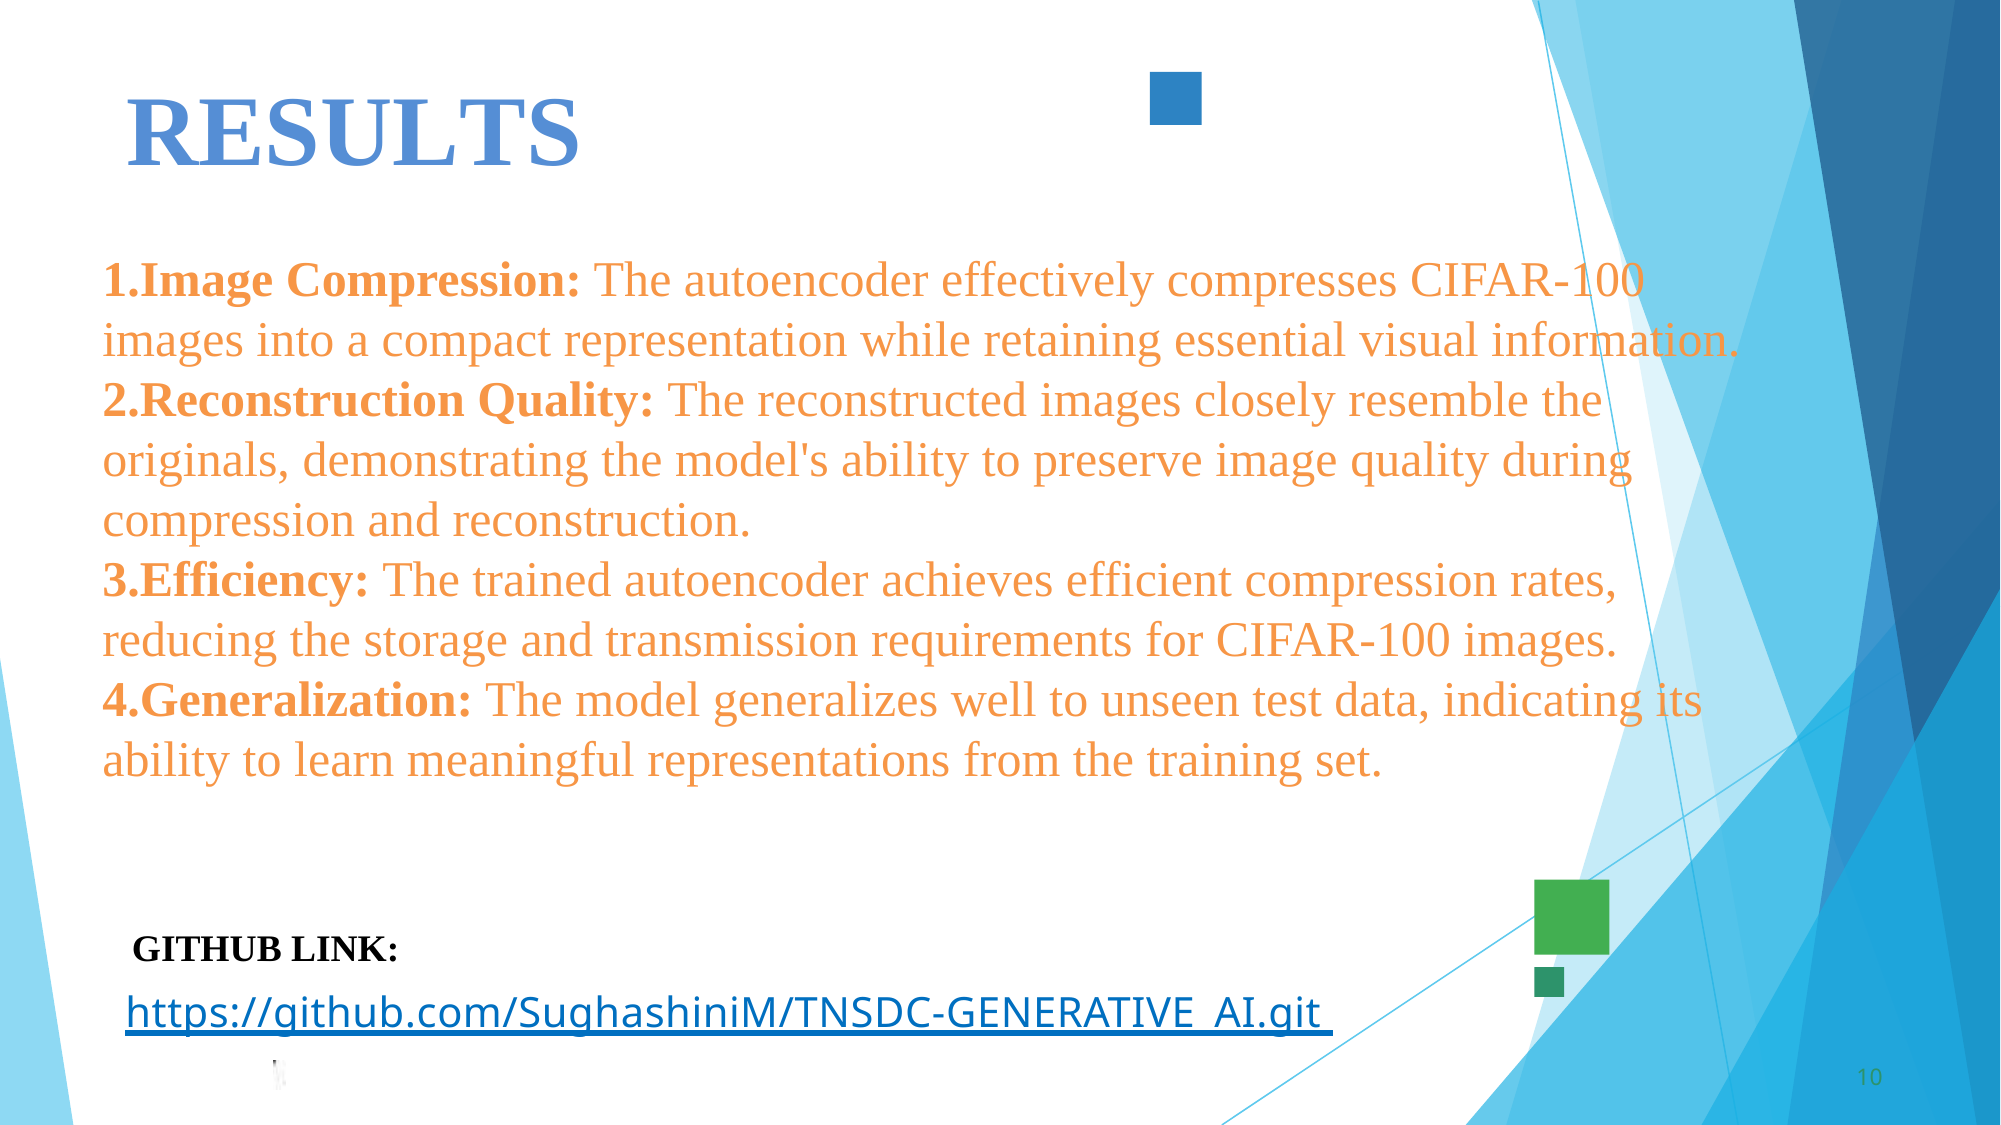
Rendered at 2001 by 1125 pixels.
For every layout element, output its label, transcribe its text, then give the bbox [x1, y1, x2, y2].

text_box GITHUB LINK: [117, 916, 812, 977]
text_box [1149, 71, 1202, 125]
text_box [1534, 967, 1565, 997]
text_box https://github.com/SughashiniM/TNSDC-GENERATIVE_AI.git [123, 982, 1499, 1043]
text_box Image Compression: The autoencoder effectively compresses CIFAR-100 images into a compact representation while retaining essential visual information. Reconstruction Quality: The reconstructed images closely resemble the originals, demonstrating the model's ability to preserve image quality during compression and reconstruction. Efficiency: The trained autoencoder achieves efficient compression rates, reducing the storage and transmission requirements for CIFAR-100 images. Generalization: The model generalizes well to unseen test data, indicating its ability to learn meaningful representations from the training set. [87, 239, 1814, 795]
text_box [1534, 879, 1610, 955]
title RESULTS [123, 63, 663, 239]
picture [273, 1060, 287, 1091]
text_box 10 [1849, 1061, 1888, 1095]
